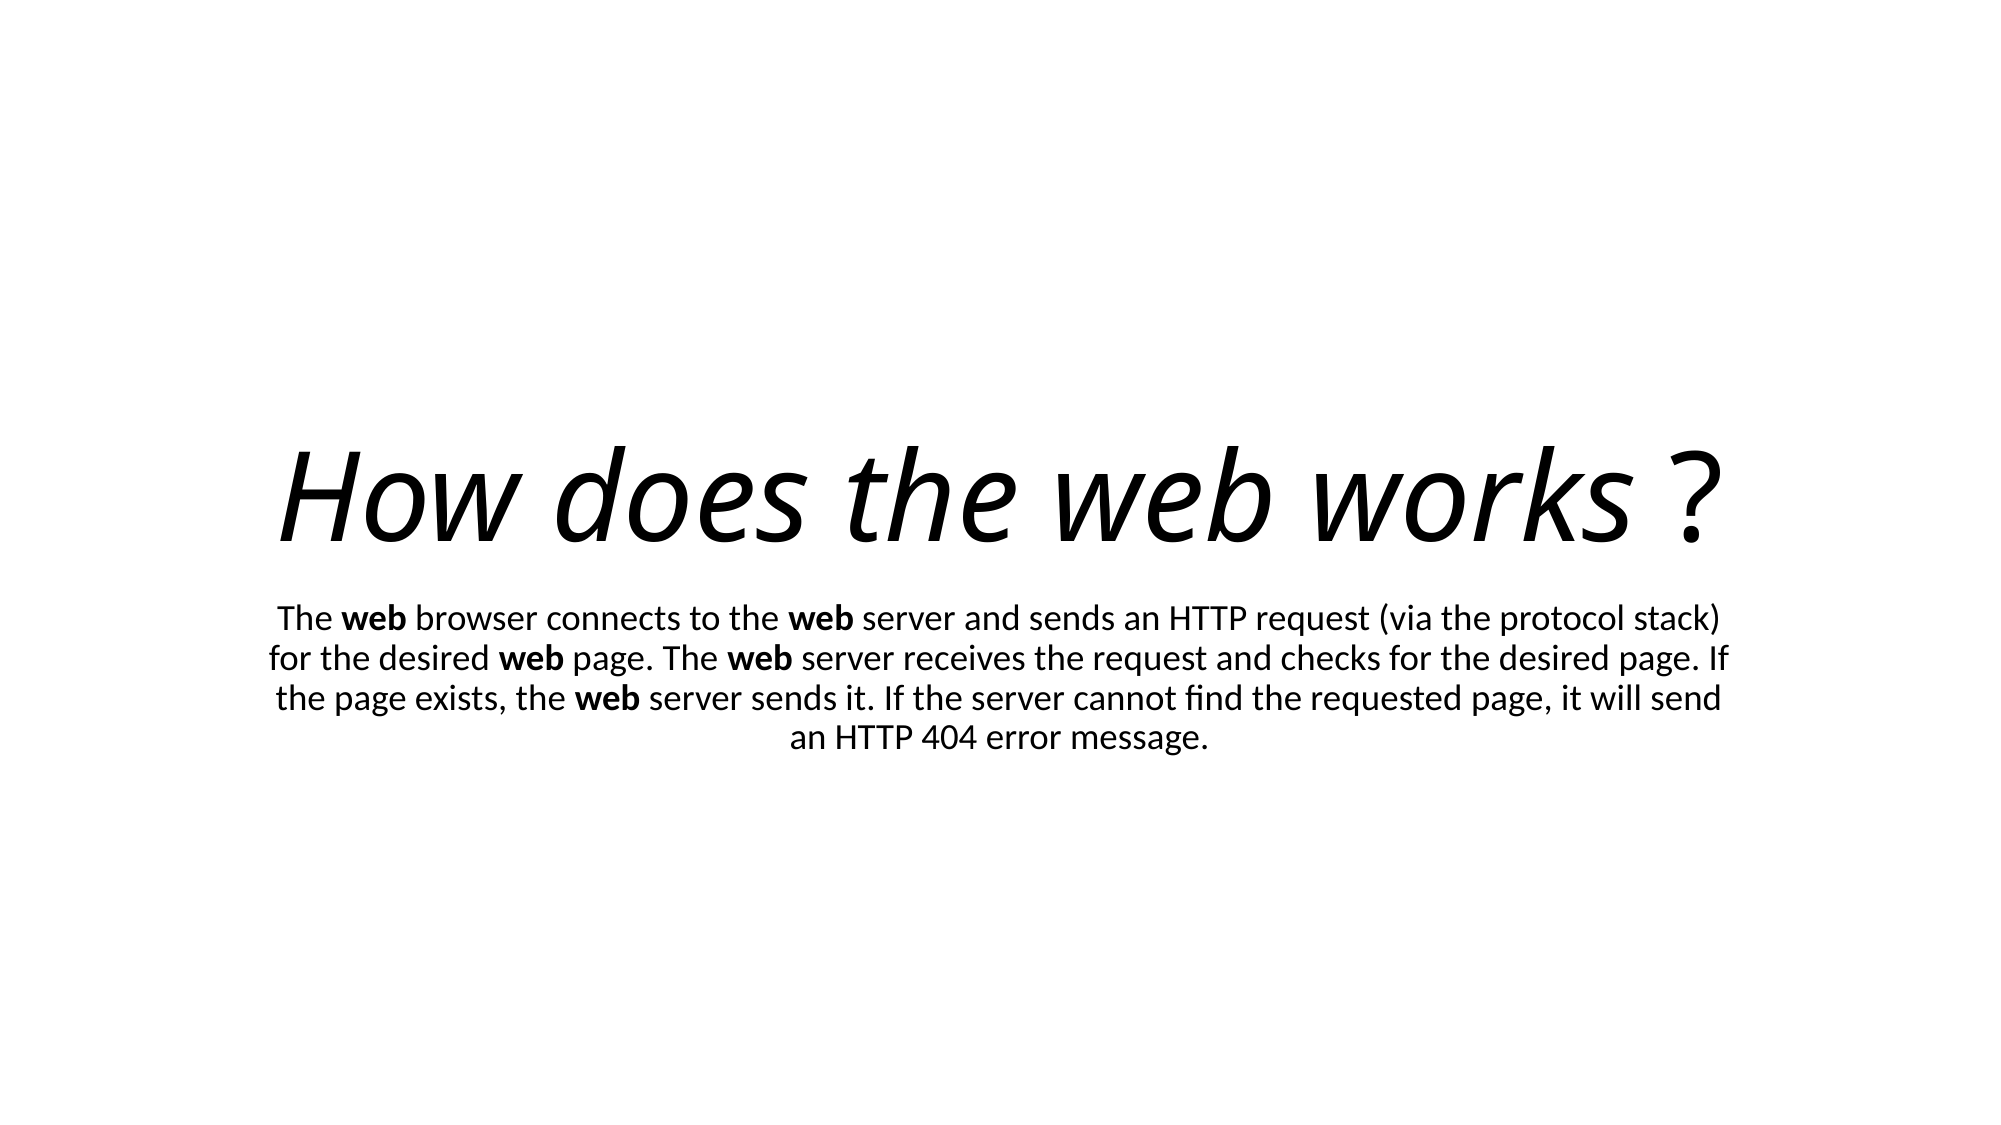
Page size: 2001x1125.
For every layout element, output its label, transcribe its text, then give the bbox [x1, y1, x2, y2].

title How does the web works ? [249, 184, 1750, 576]
subtitle The web browser connects to the web server and sends an HTTP request (via the protocol stack) for the desired web page. The web server receives the request and checks for the desired page. If the page exists, the web server sends it. If the server cannot find the requested page, it will send an HTTP 404 error message. [249, 590, 1750, 863]
